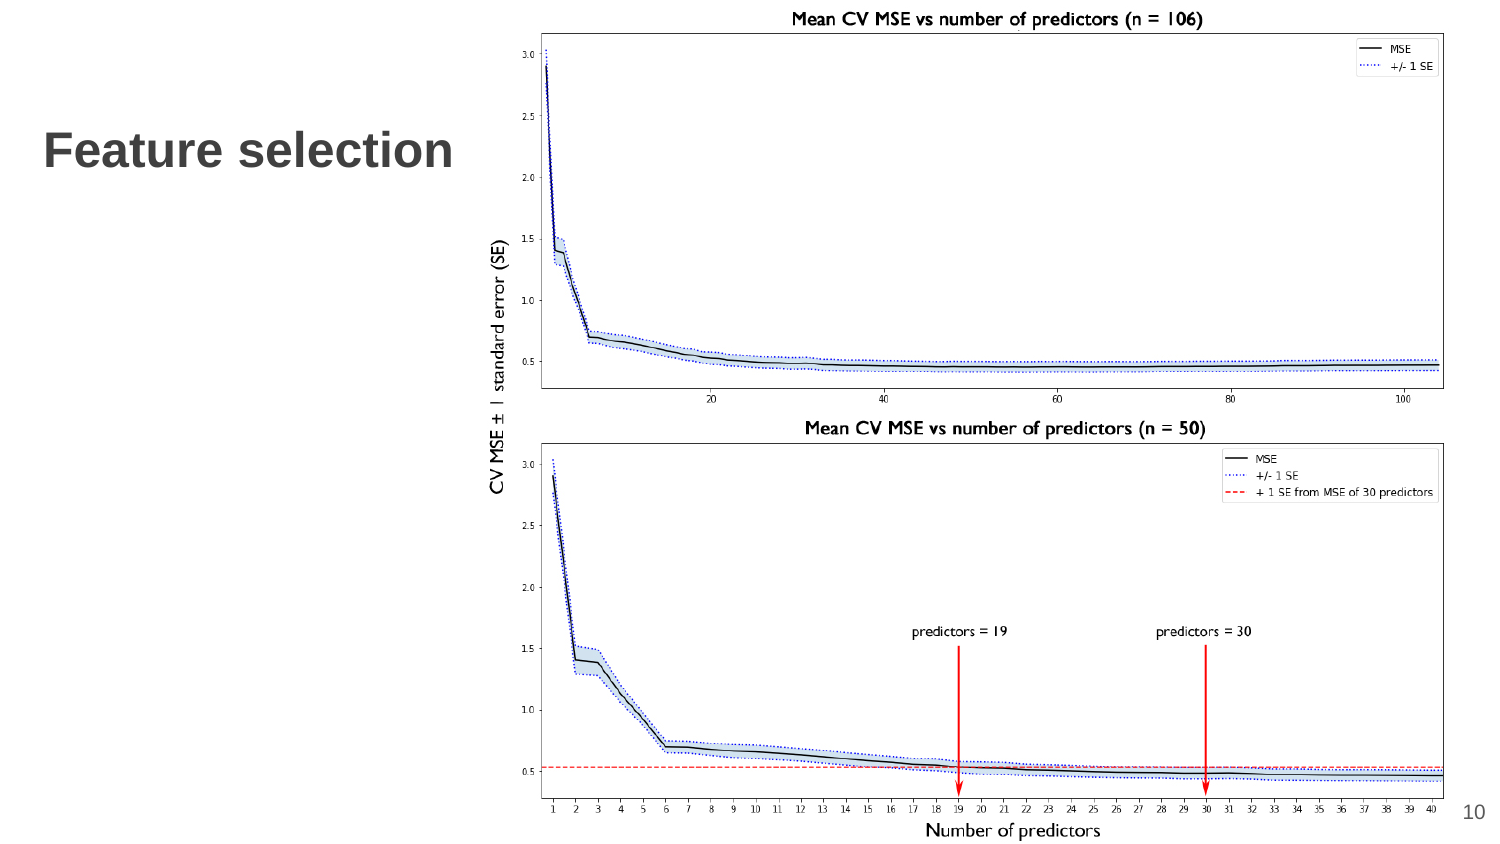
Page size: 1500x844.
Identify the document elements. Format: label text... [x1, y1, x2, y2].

picture [471, 0, 1456, 844]
text_box Feature selection [28, 110, 466, 205]
slide_number 10 [1462, 778, 1500, 844]
